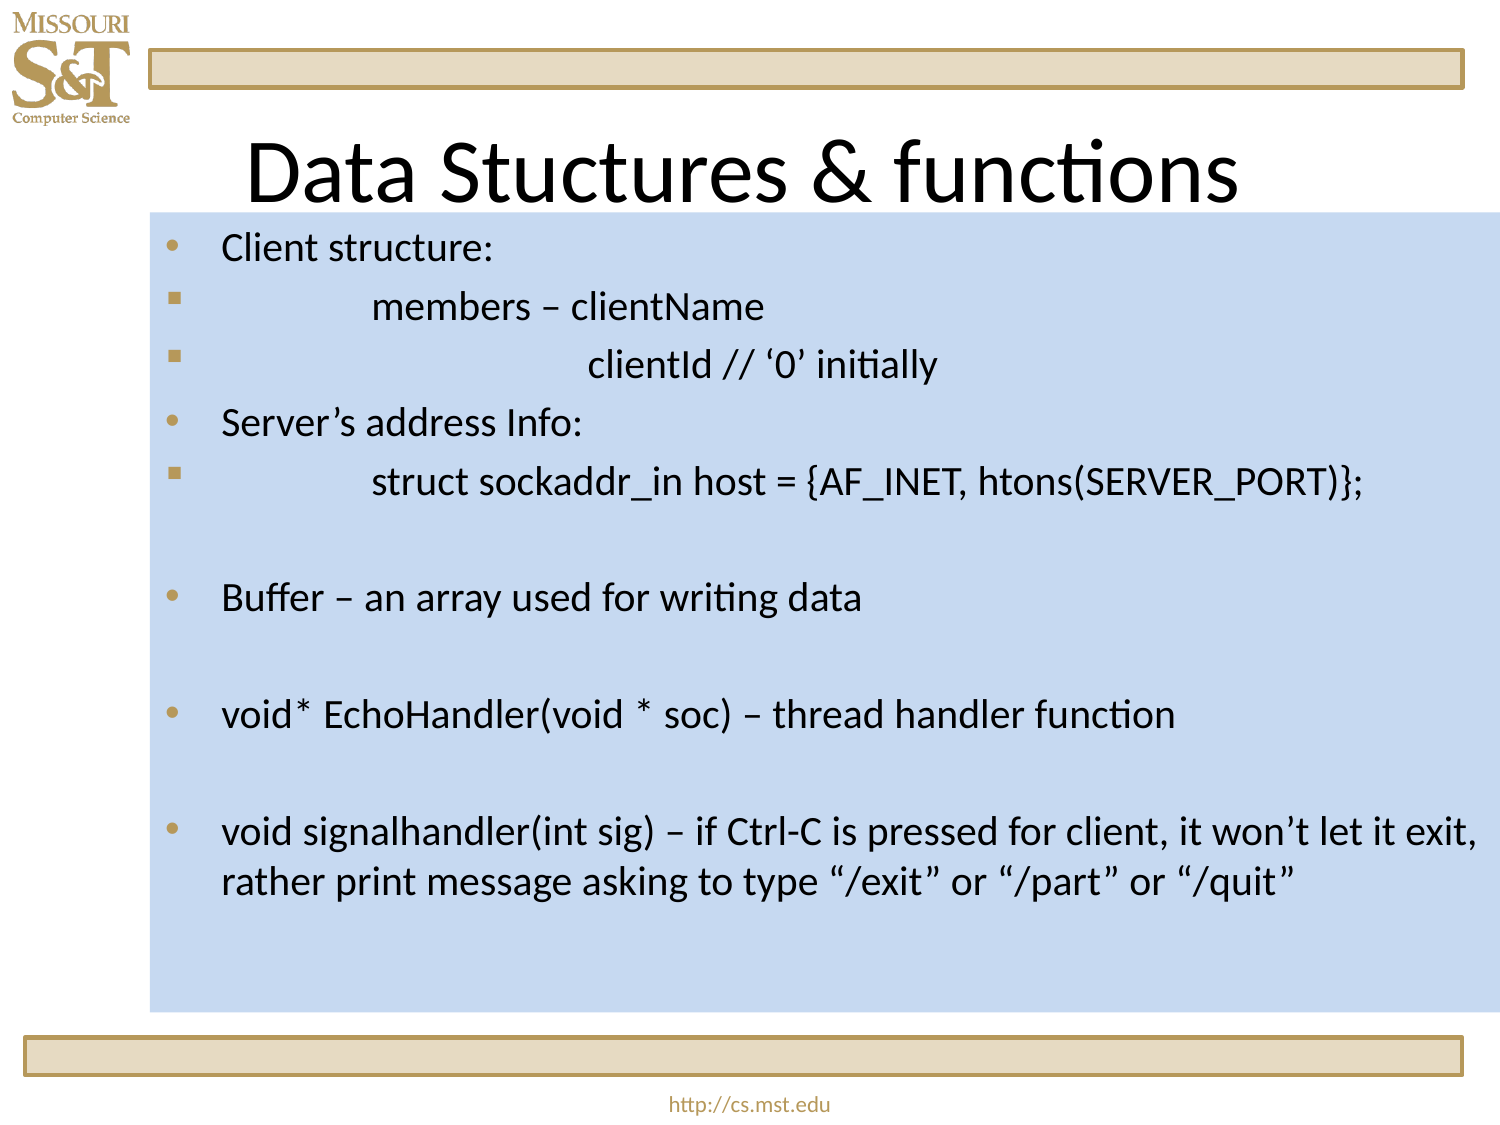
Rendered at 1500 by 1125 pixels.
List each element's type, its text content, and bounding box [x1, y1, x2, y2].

text_box Client structure: members – clientName clientId // ‘0’ initially Server’s address Info: struct sockaddr_in host = {AF_INET, htons(SERVER_PORT)}; Buffer – an array used for writing data void* EchoHandler(void * soc) – thread handler function void signalhandler(int sig) – if Ctrl-C is pressed for client, it won’t let it exit, rather print message asking to type “/exit” or “/part” or “/quit” [149, 212, 1500, 1013]
title Data Stuctures & functions [24, 99, 1463, 233]
picture [12, 12, 130, 126]
